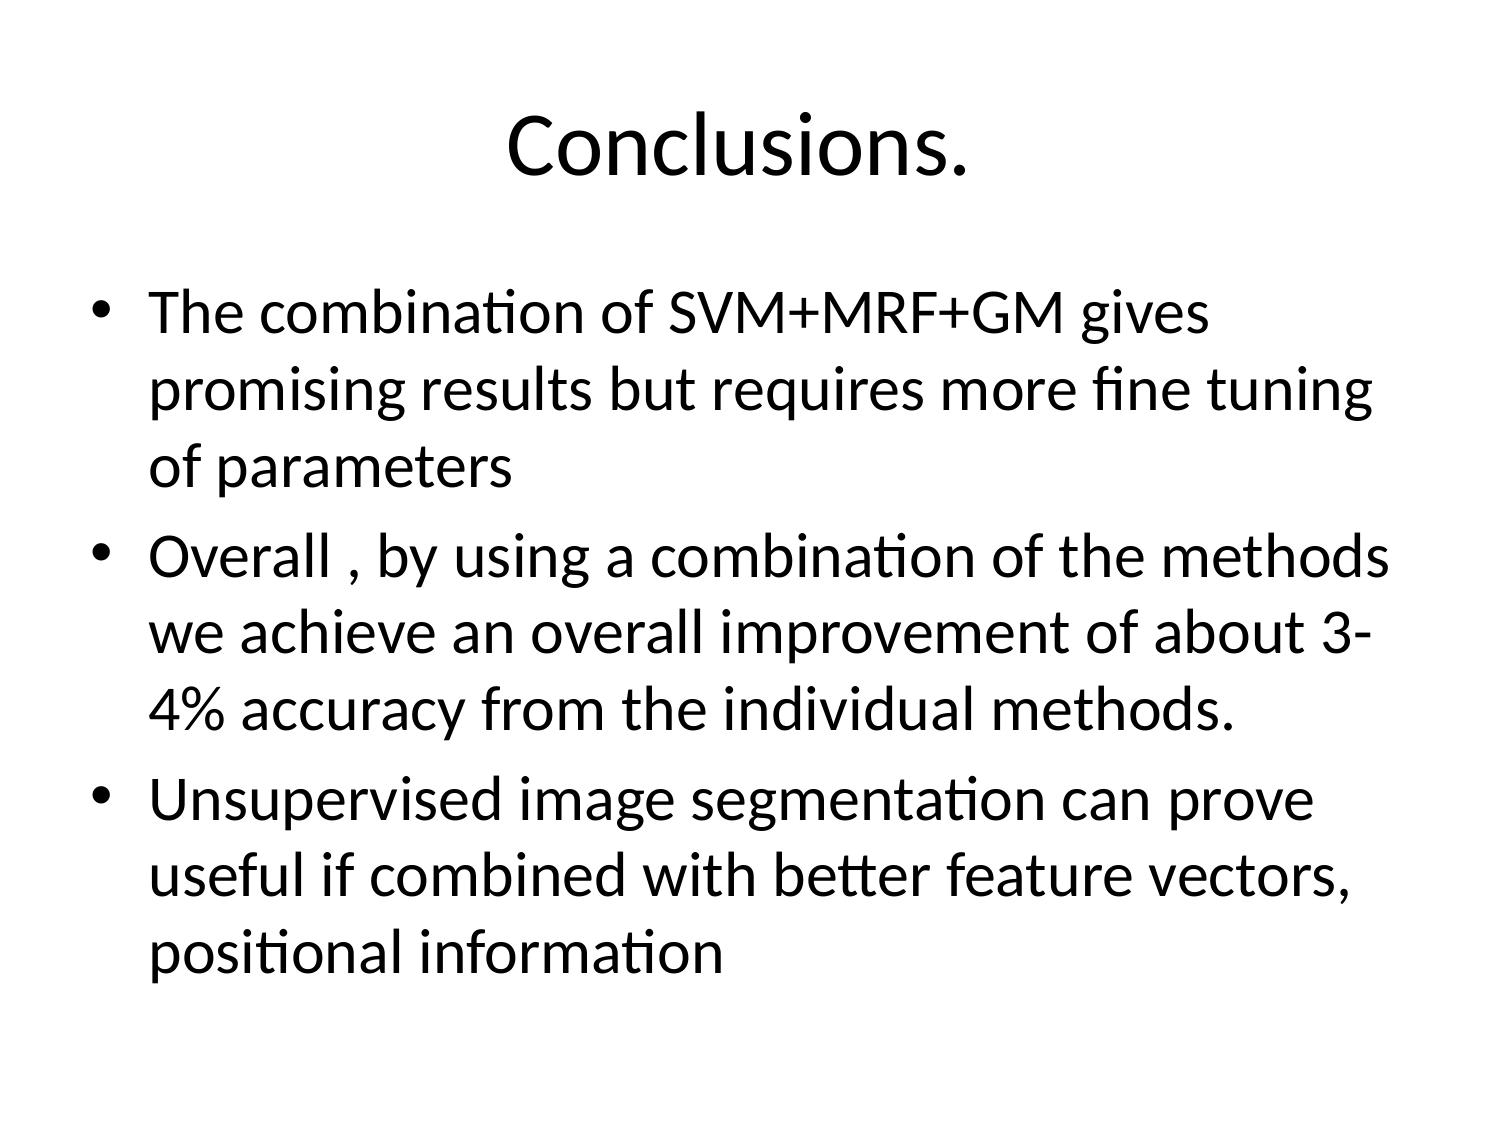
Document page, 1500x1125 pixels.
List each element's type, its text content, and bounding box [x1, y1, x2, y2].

list The combination of SVM+MRF+GM gives promising results but requires more fine tuning of parameters Overall , by using a combination of the methods we achieve an overall improvement of about 3-4% accuracy from the individual methods. Unsupervised image segmentation can prove useful if combined with better feature vectors, positional information [75, 262, 1425, 1005]
title Conclusions. [75, 45, 1425, 233]
